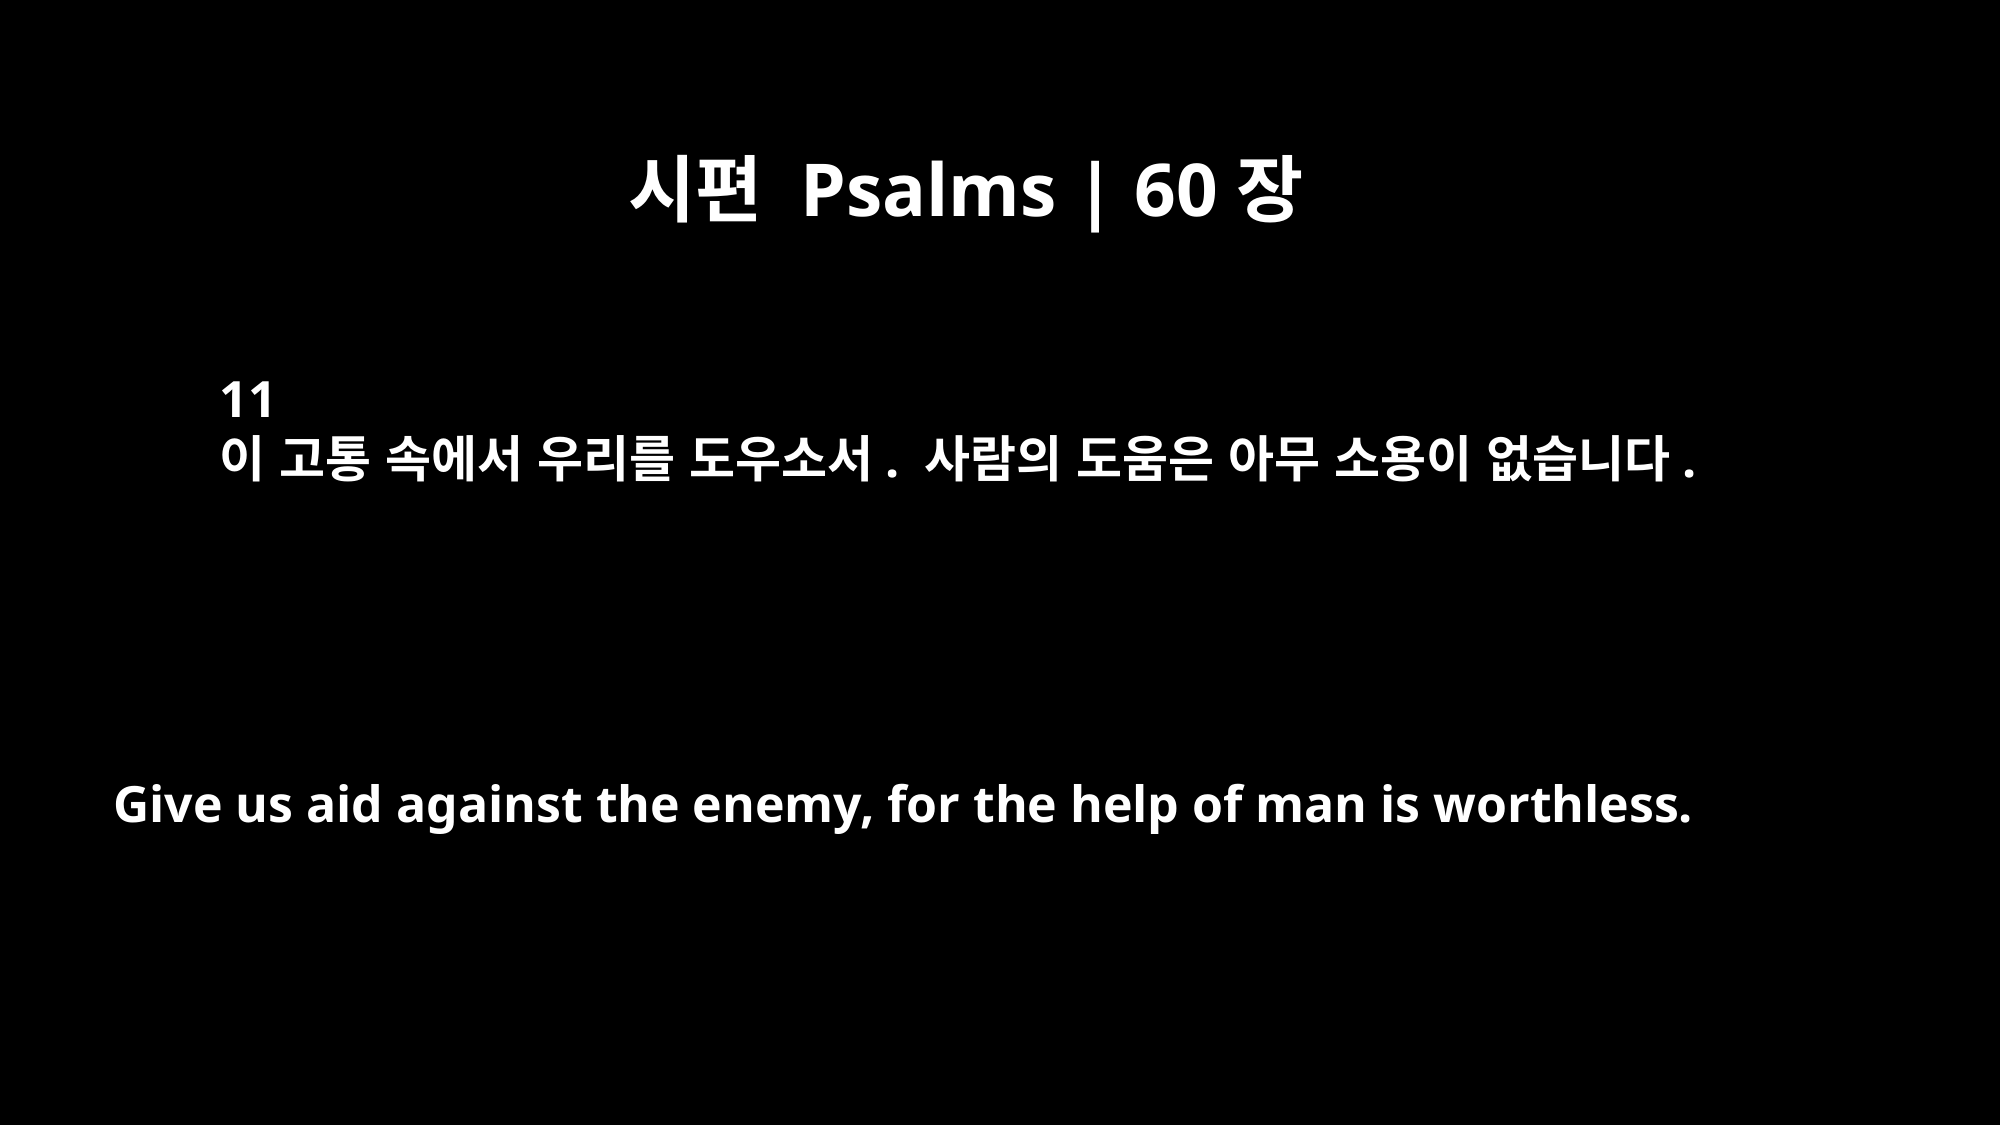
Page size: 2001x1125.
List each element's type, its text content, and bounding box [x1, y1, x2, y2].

text_box 시편 Psalms | 60장 [613, 136, 1319, 239]
text_box Give us aid against the enemy, for the help of man is worthless. [98, 764, 1709, 840]
text_box 11 이 고통 속에서 우리를 도우소서. 사람의 도움은 아무 소용이 없습니다. [204, 359, 1713, 495]
